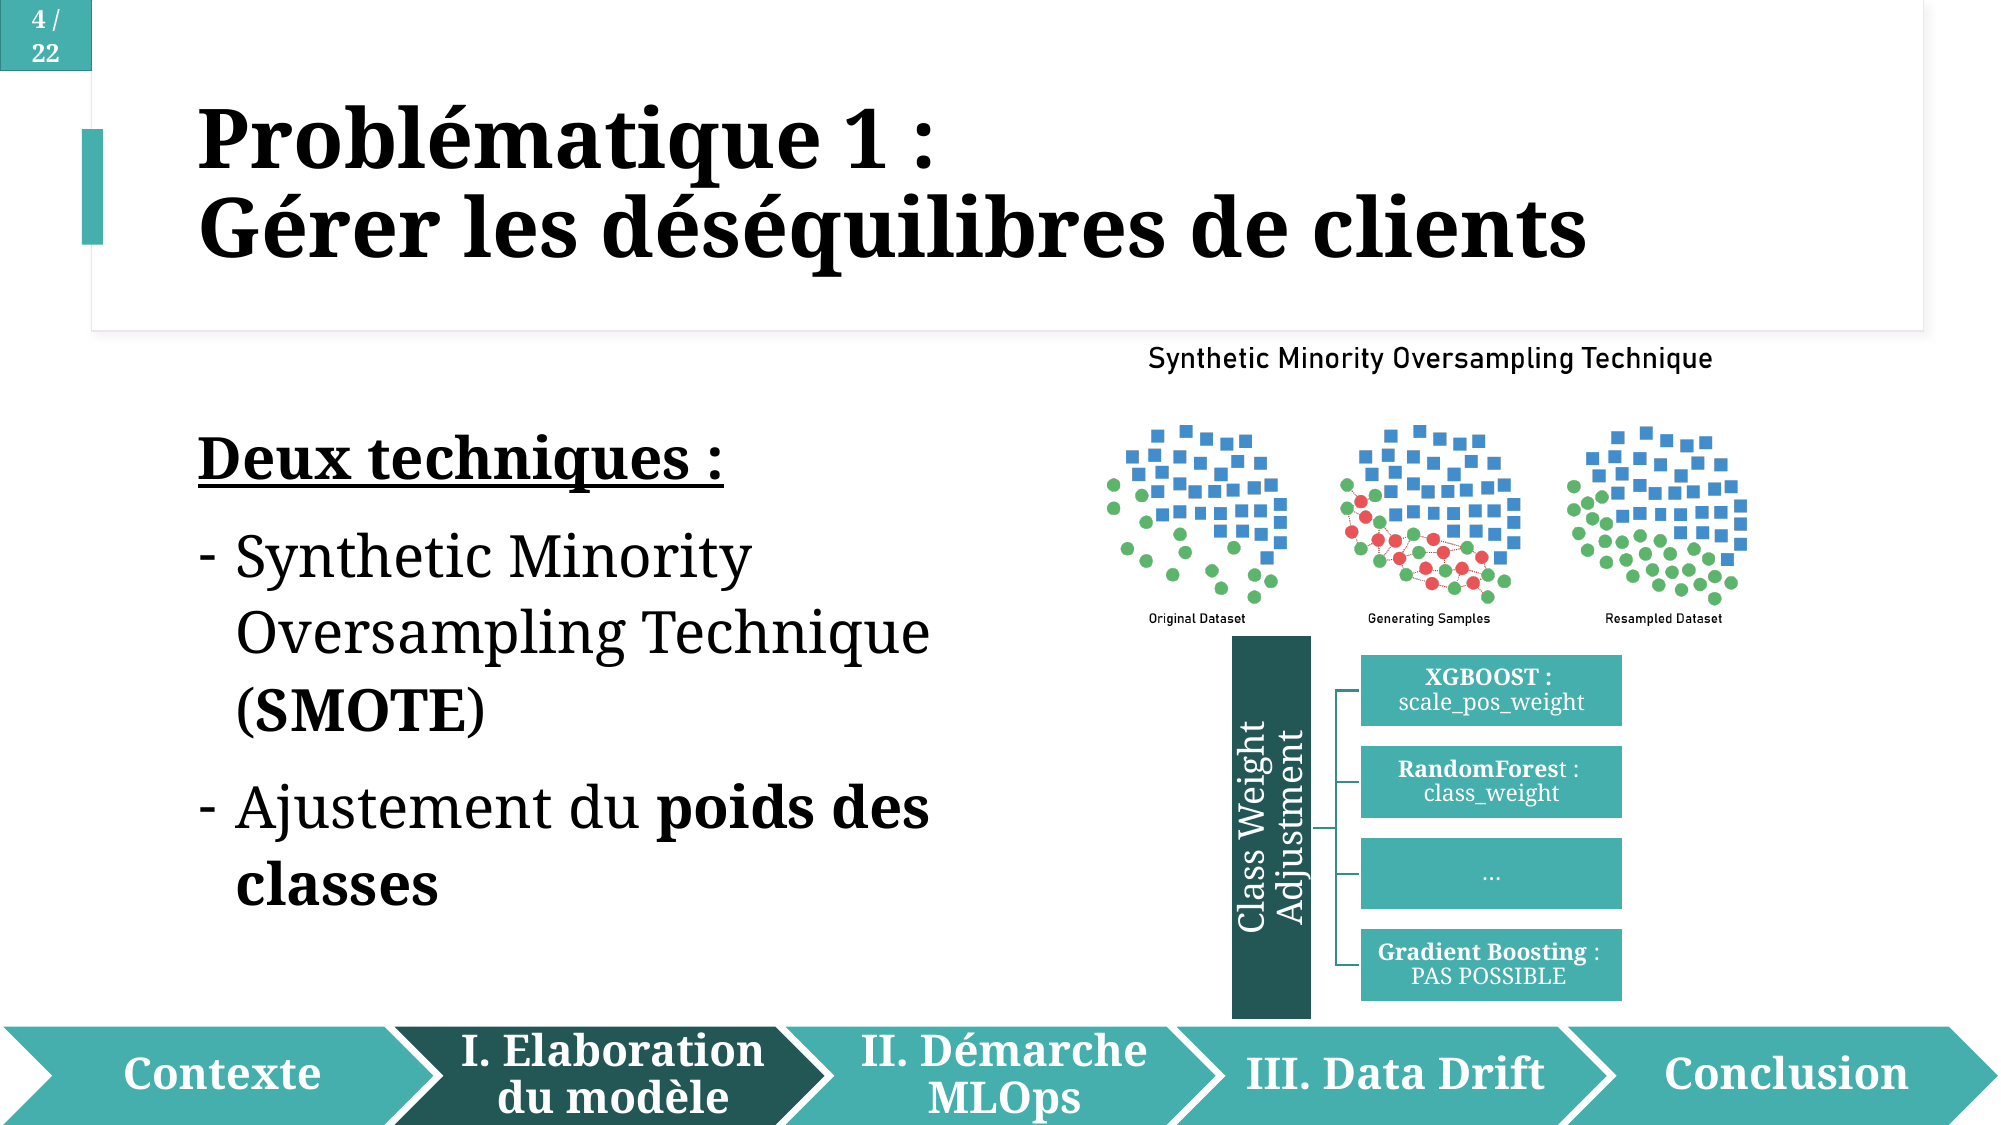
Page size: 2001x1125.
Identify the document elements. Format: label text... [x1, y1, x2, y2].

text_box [0, 1025, 2000, 1125]
title Problématique 1 : Gérer les déséquilibres de clients [183, 90, 1851, 284]
list Deux techniques : Synthetic Minority Oversampling Technique (SMOTE) Ajustement du poids des classes [183, 406, 993, 1013]
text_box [969, 635, 1885, 1021]
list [1107, 342, 1747, 627]
